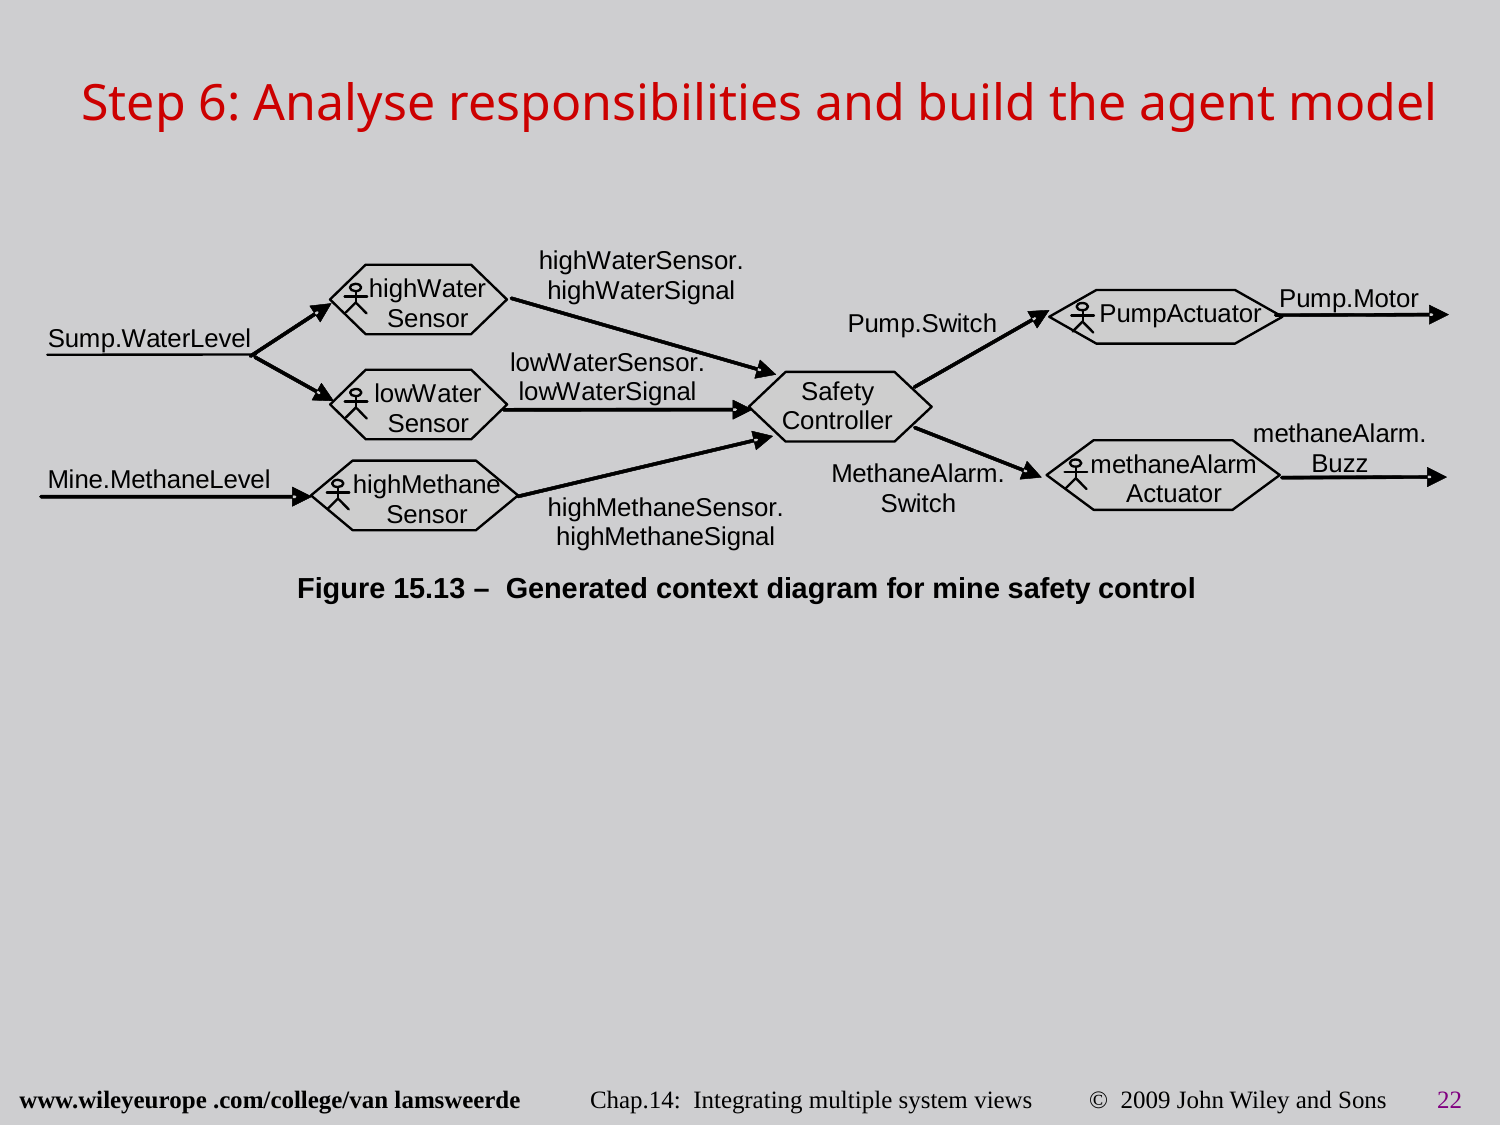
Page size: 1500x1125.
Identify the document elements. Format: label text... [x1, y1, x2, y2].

title Step 6: Analyse responsibilities and build the agent model [49, 37, 1470, 163]
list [32, 220, 1465, 614]
